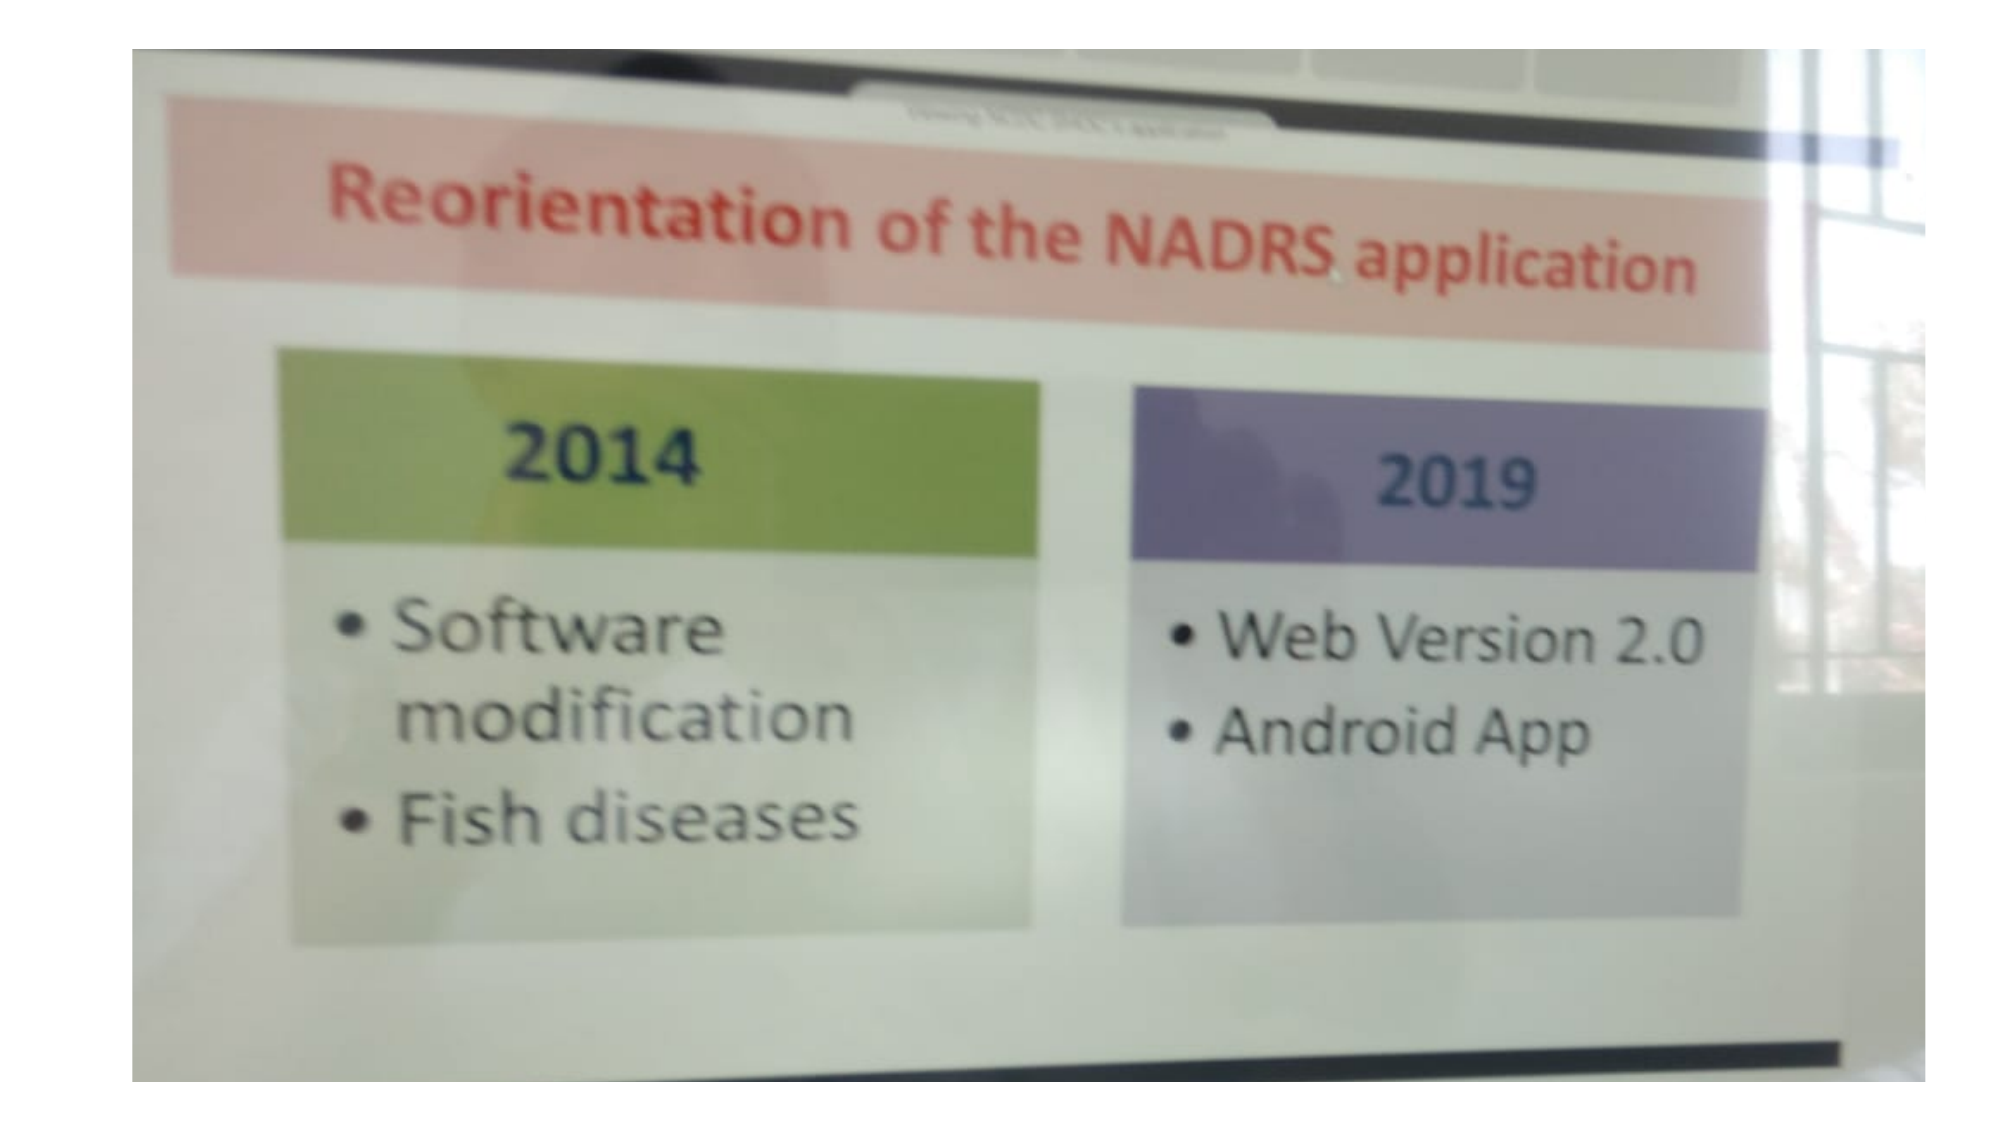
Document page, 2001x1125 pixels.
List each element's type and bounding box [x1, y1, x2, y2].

picture [132, 48, 1926, 1082]
